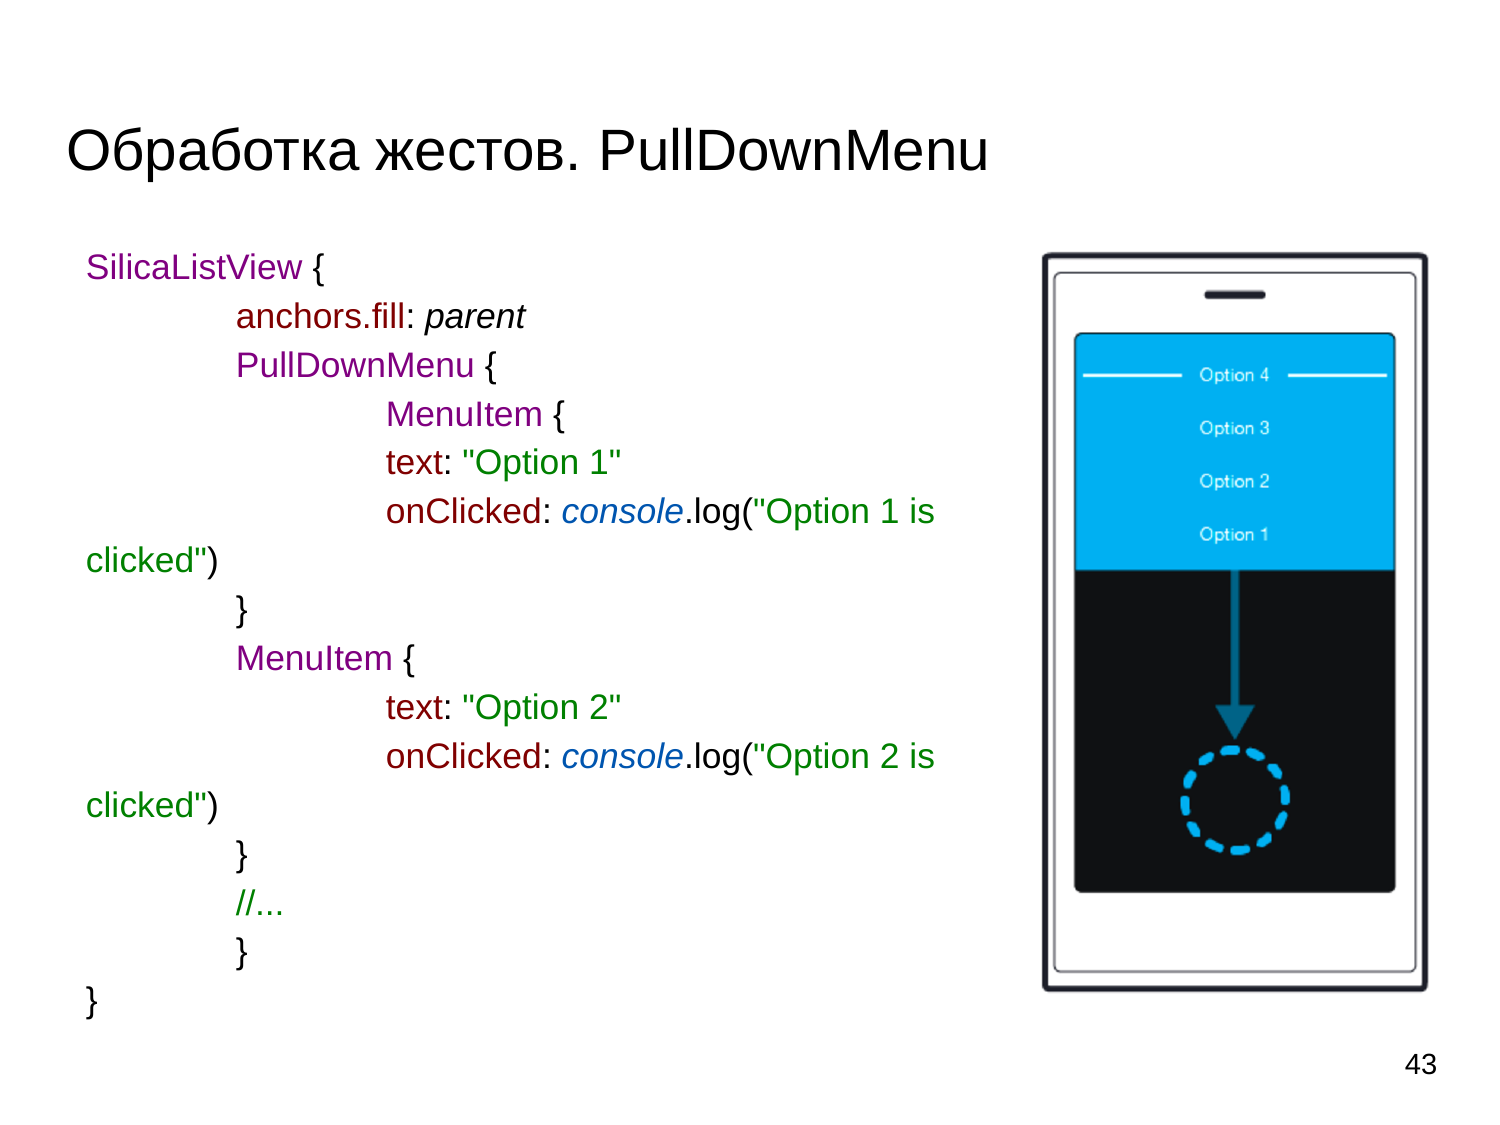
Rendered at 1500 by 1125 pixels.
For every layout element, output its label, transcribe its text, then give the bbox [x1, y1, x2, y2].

slide_number ‹#› [1389, 1019, 1480, 1106]
title Обработка жестов. PullDownMenu [51, 97, 1449, 223]
text_box SilicaListView { anchors.fill: parent PullDownMenu { MenuItem { text: "Option 1" onClicked: console.log("Option 1 is clicked") } MenuItem { text: "Option 2" onClicked: console.log("Option 2 is clicked") } //... } } [70, 222, 1020, 1020]
picture [1019, 229, 1450, 1021]
